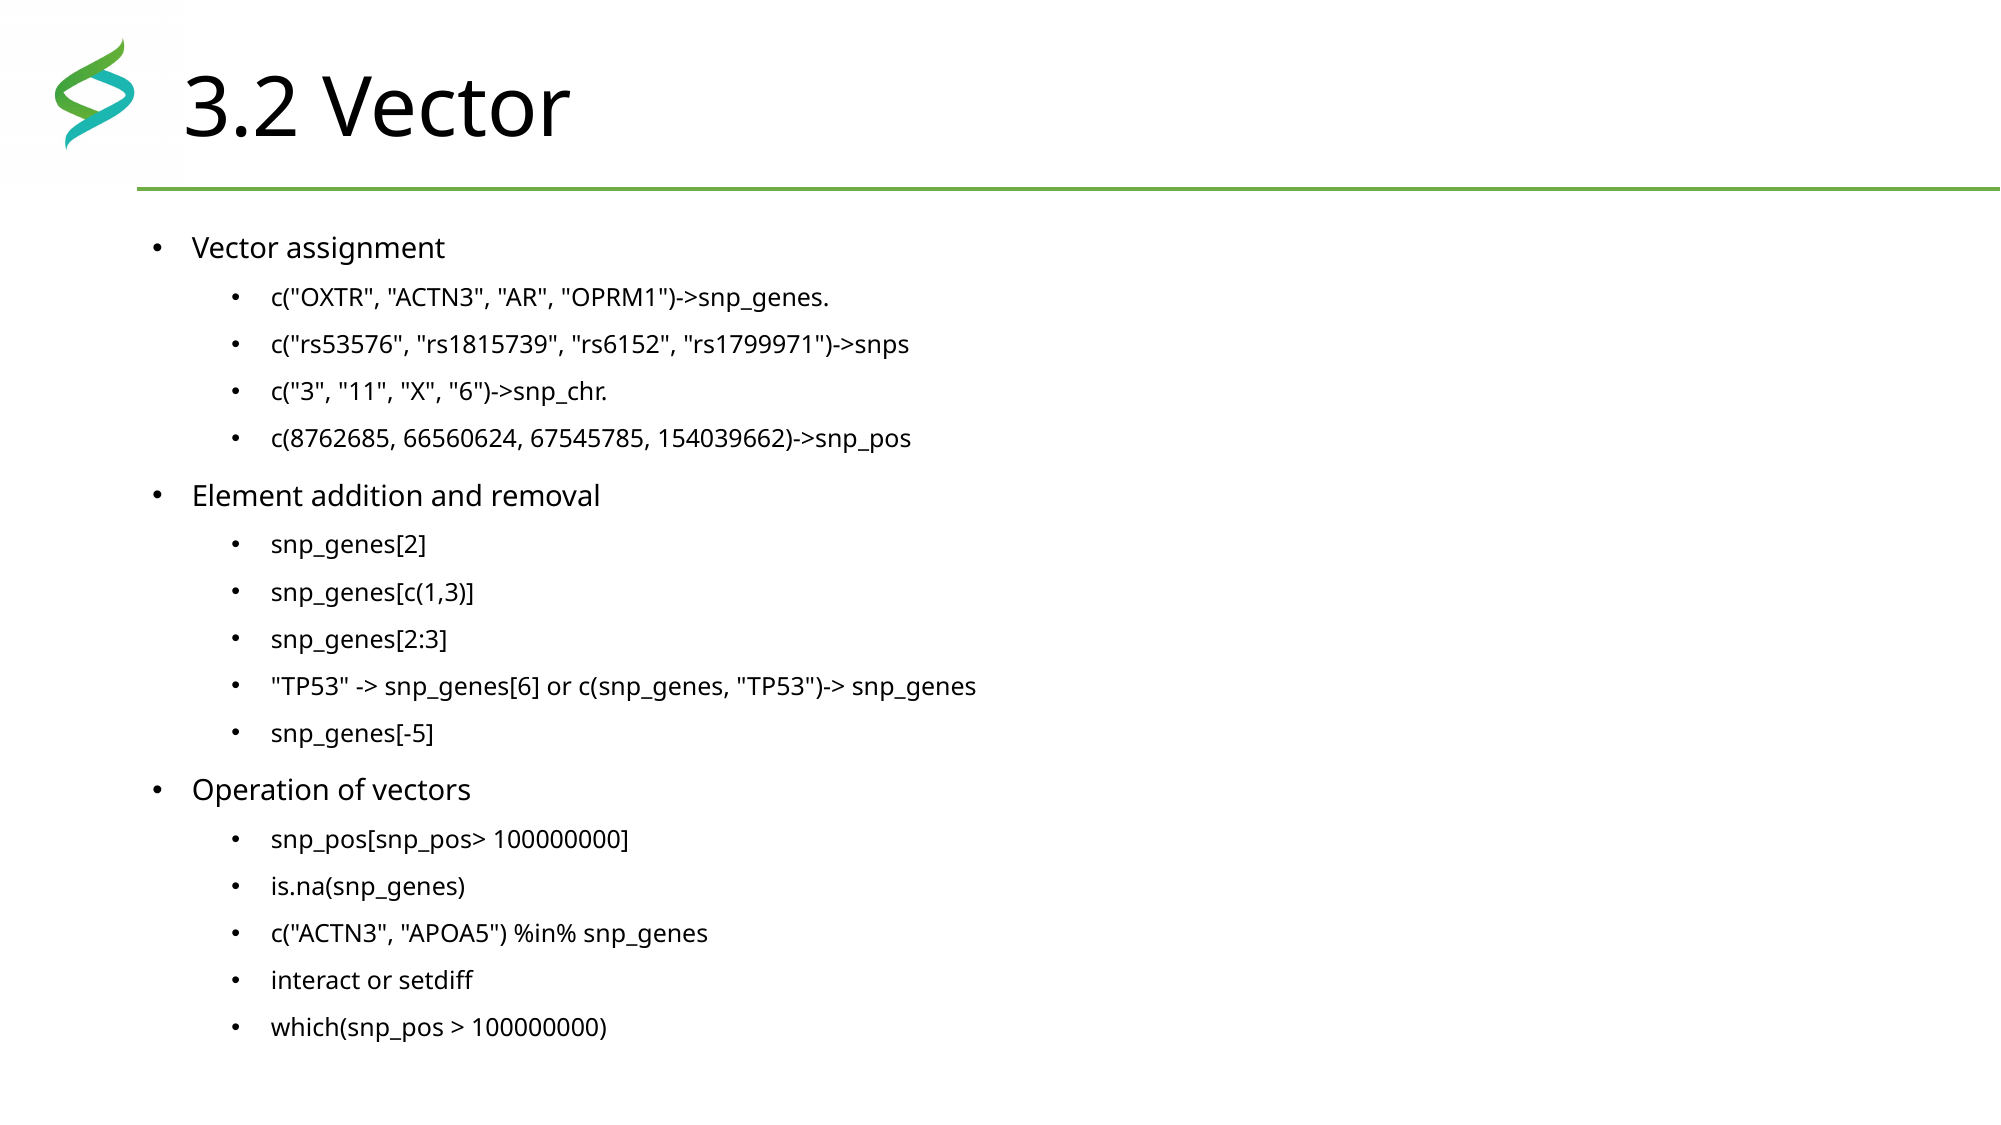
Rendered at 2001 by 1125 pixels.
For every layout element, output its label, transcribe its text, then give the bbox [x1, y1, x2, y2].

title 3.2 Vector [168, 45, 1894, 175]
list Vector assignment c("OXTR", "ACTN3", "AR", "OPRM1")->snp_genes. c("rs53576", "rs1815739", "rs6152", "rs1799971")->snps c("3", "11", "X", "6")->snp_chr. c(8762685, 66560624, 67545785, 154039662)->snp_pos Element addition and removal snp_genes[2] snp_genes[c(1,3)] snp_genes[2:3] "TP53" -> snp_genes[6] or c(snp_genes, "TP53")-> snp_genes snp_genes[-5] Operation of vectors snp_pos[snp_pos> 100000000] is.na(snp_genes) c("ACTN3", "APOA5") %in% snp_genes interact or setdiff which(snp_pos > 100000000) [137, 208, 1863, 1062]
picture [0, 0, 189, 189]
